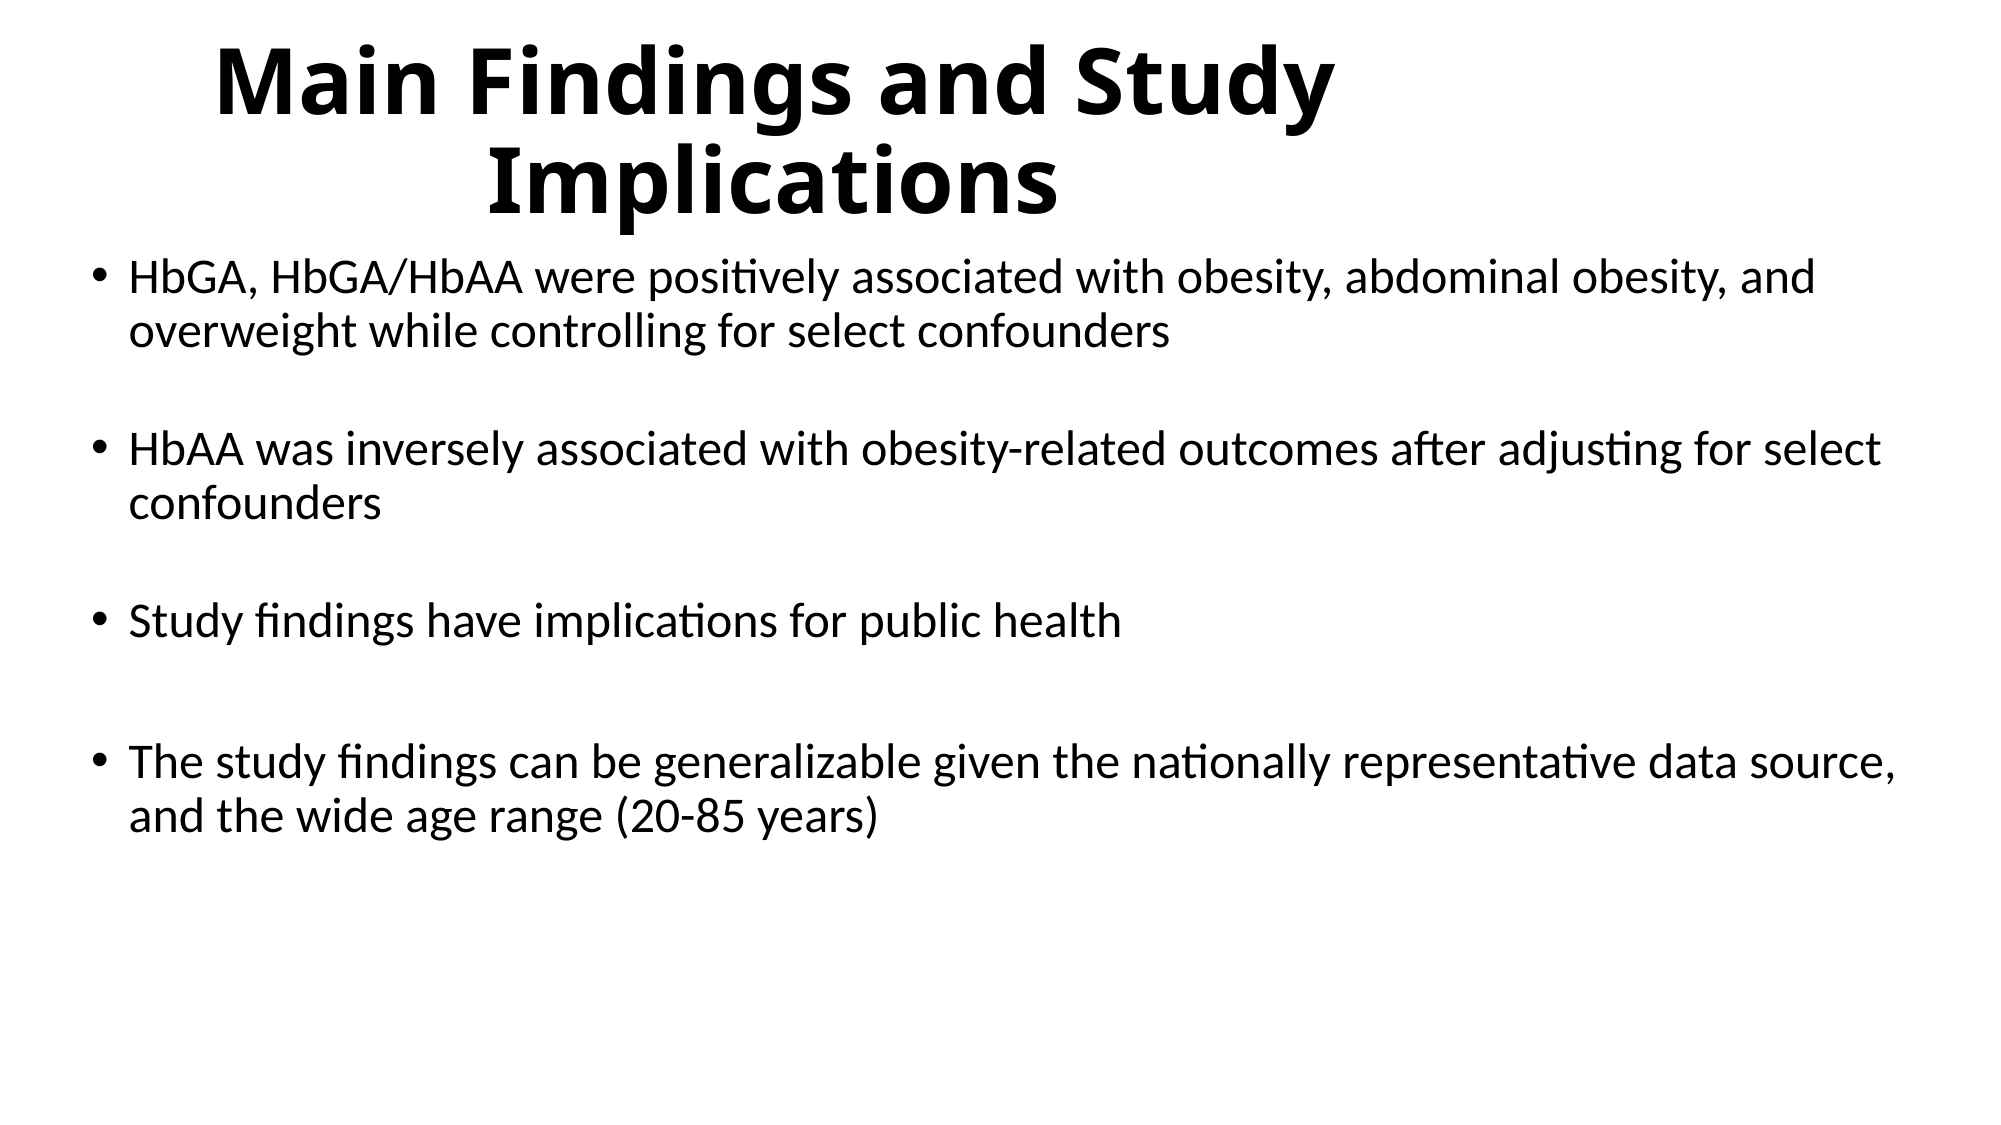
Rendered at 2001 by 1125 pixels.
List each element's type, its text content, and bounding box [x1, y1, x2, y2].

title Main Findings and Study Implications [0, 25, 1574, 243]
list HbGA, HbGA/HbAA were positively associated with obesity, abdominal obesity, and overweight while controlling for select confounders HbAA was inversely associated with obesity-related outcomes after adjusting for select confounders Study findings have implications for public health The study findings can be generalizable given the nationally representative data source, and the wide age range (20-85 years) [76, 242, 1948, 1023]
